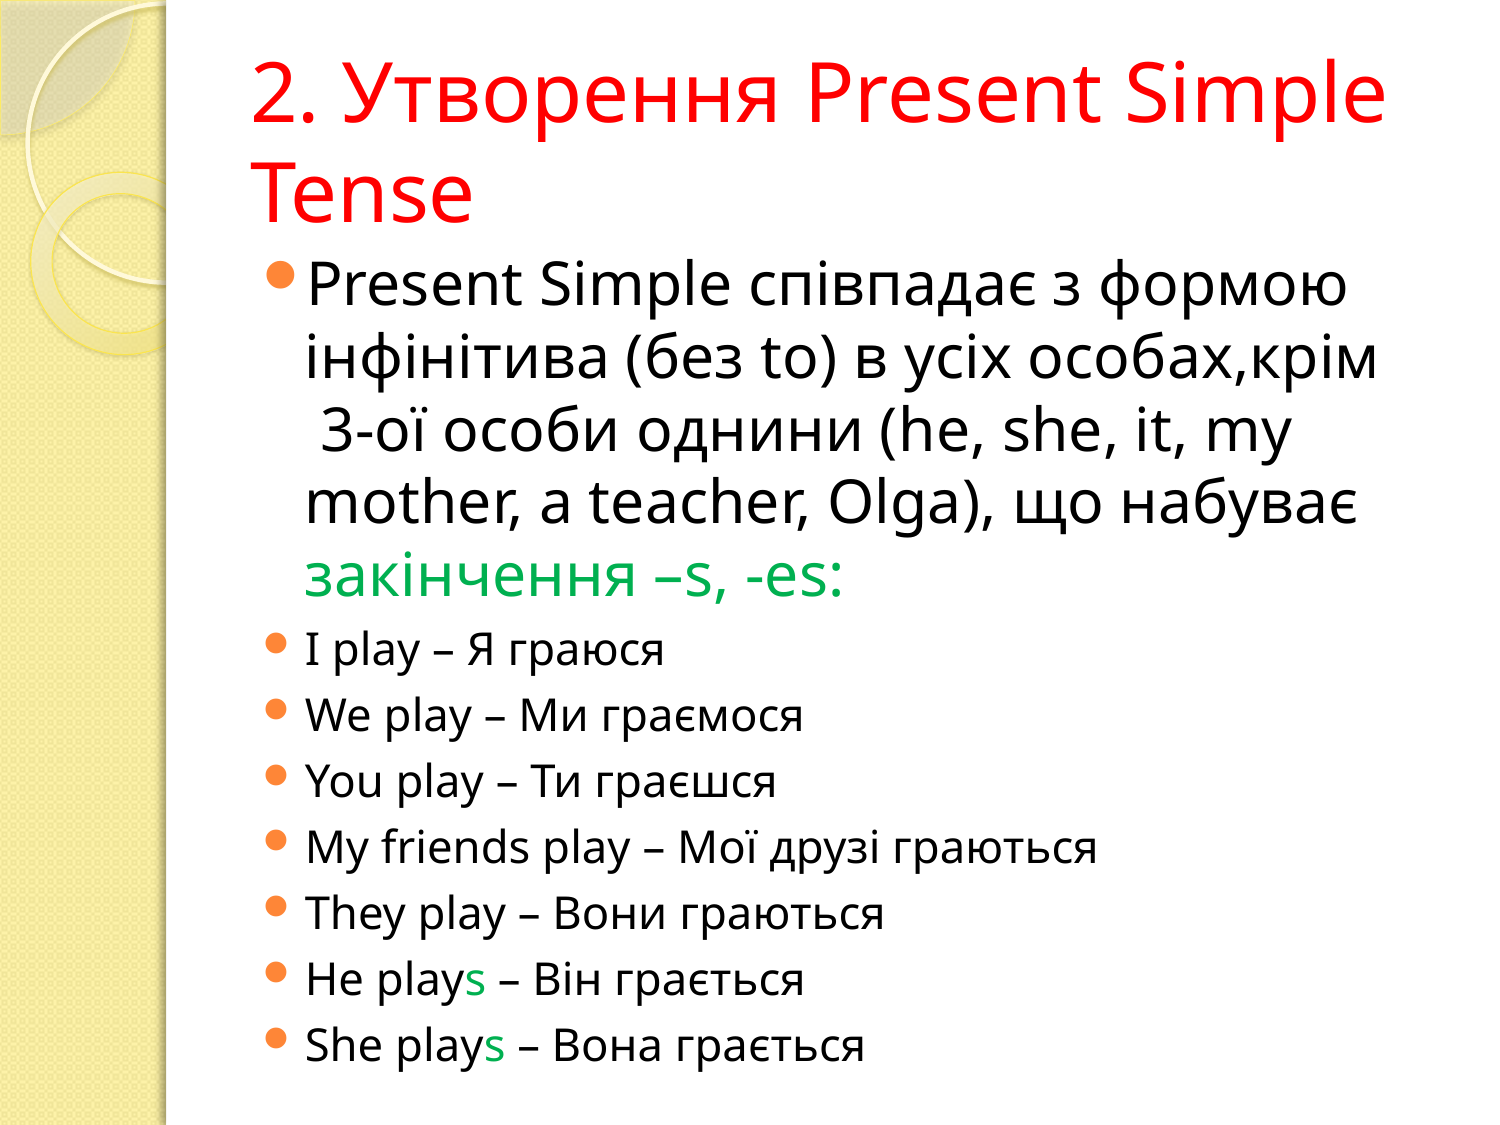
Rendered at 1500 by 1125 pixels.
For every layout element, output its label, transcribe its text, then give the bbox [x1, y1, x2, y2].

list Present Simple співпадає з формою інфінітива (без to) в усіх особах,крім 3-ої особи однини (he, she, it, my mother, a teacher, Olga), що набуває закінчення –s, -es: I play – Я граюся We play – Ми граємося You play – Ти граєшся My friends play – Мої друзі граються They play – Вони граються He plays – Він грається She plays – Вона грається [235, 237, 1466, 1083]
title 2. Утворення Present Simple Tense [235, 45, 1466, 233]
